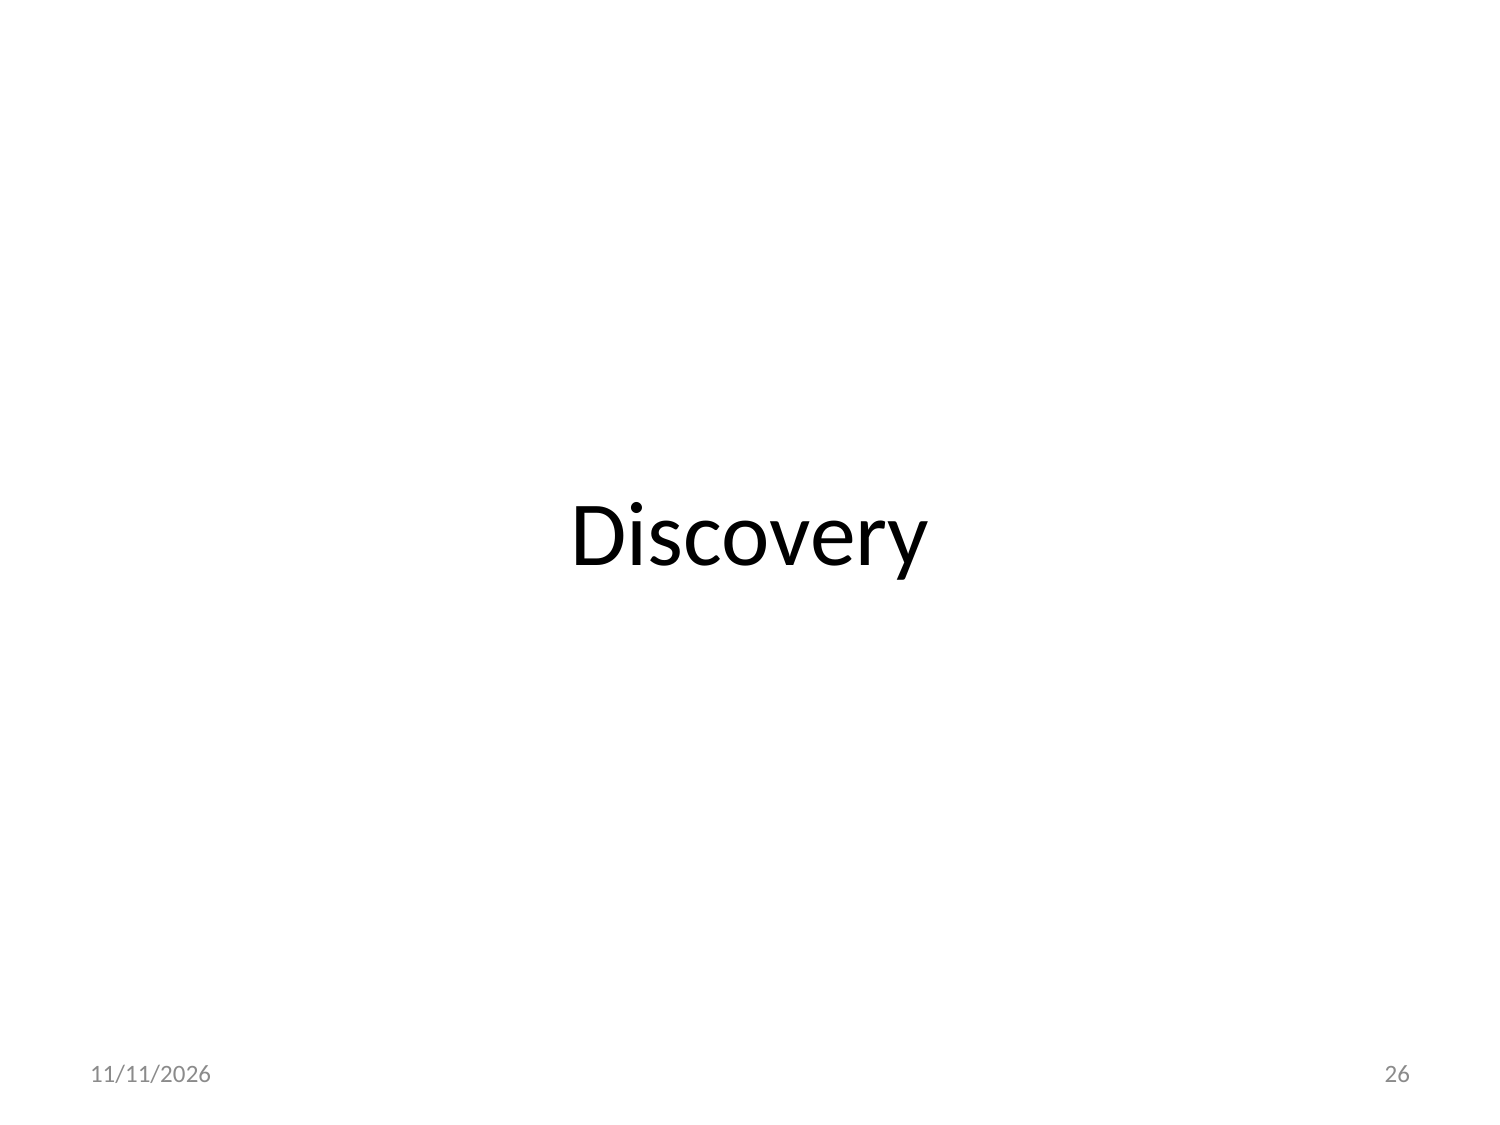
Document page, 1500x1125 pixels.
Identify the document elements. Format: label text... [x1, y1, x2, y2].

title Discovery [75, 435, 1425, 623]
slide_number 26 [1074, 1042, 1425, 1103]
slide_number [75, 1042, 425, 1103]
